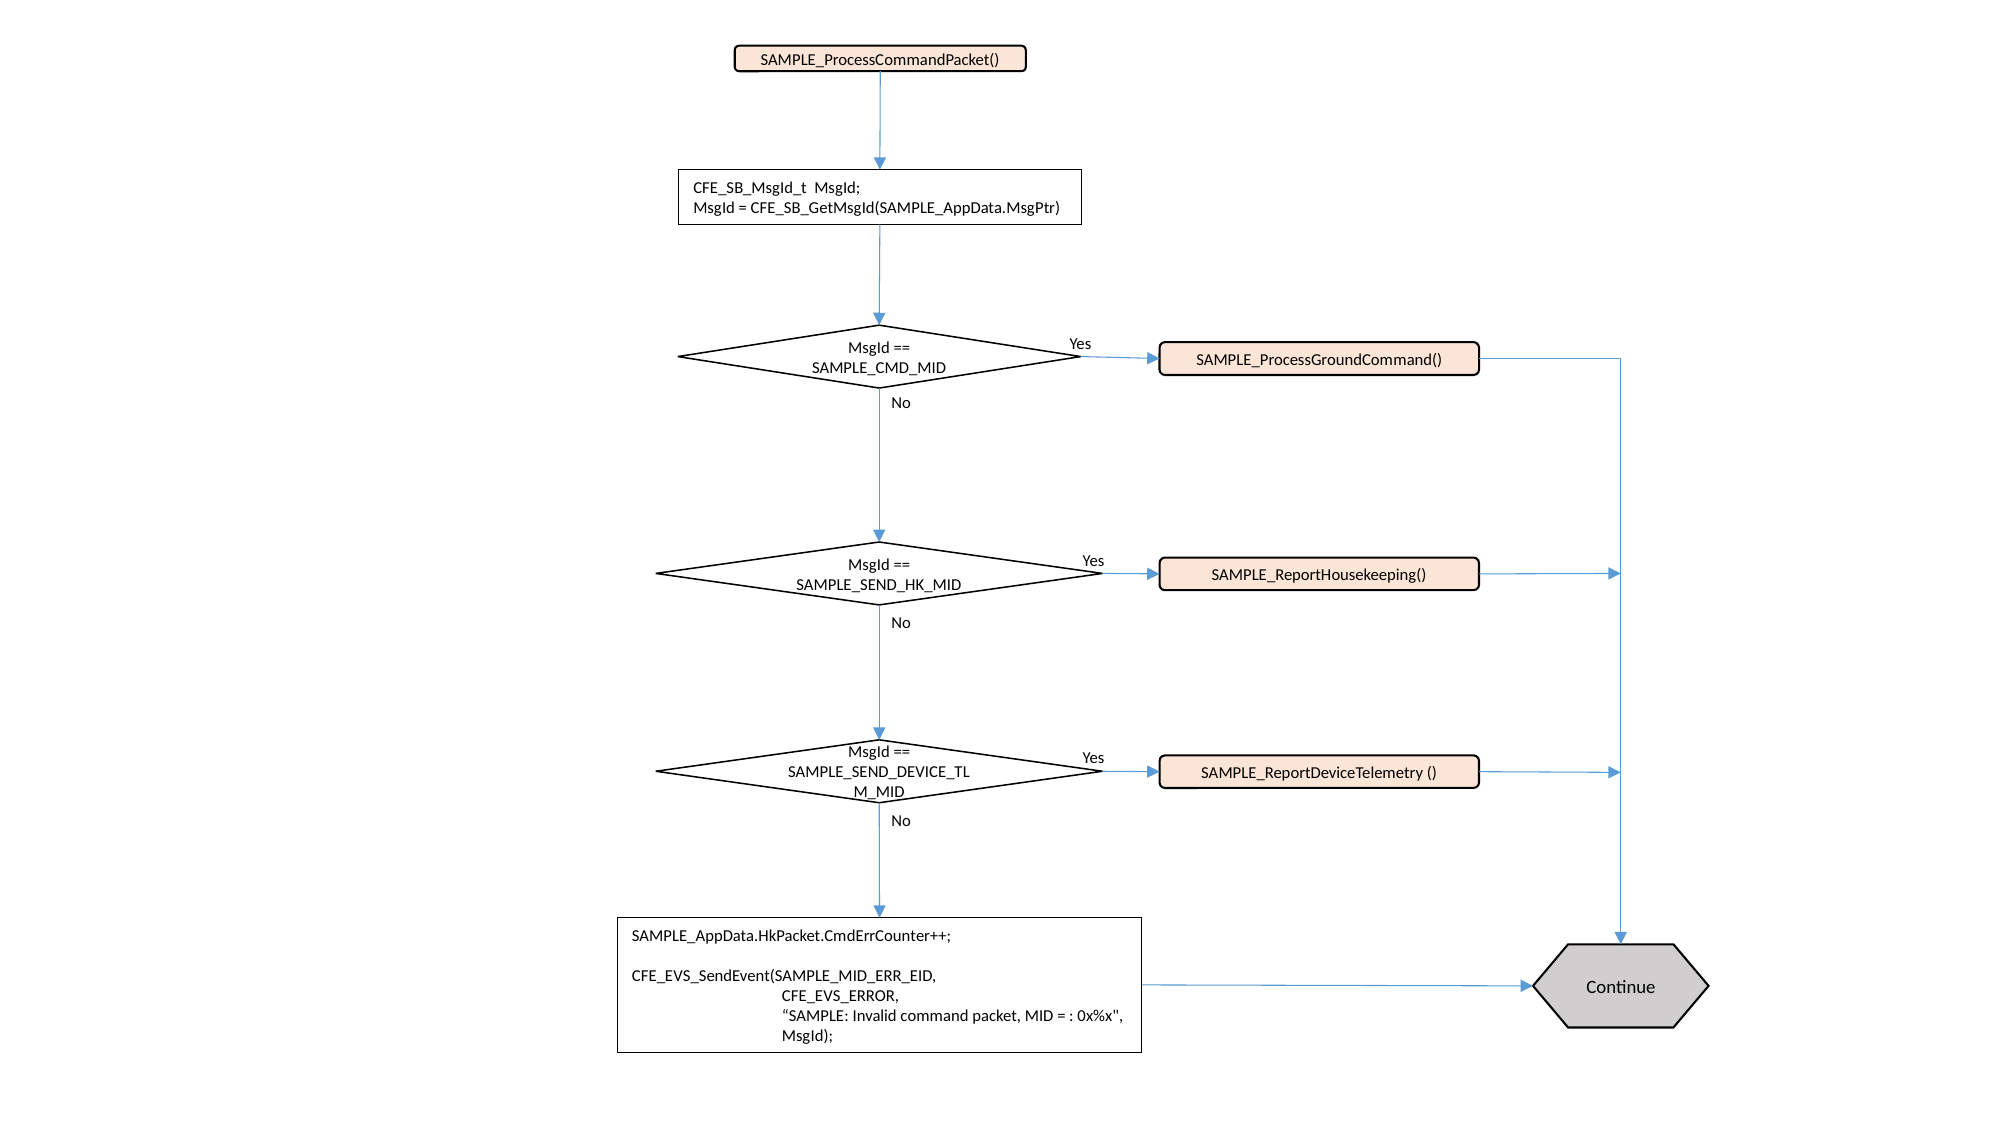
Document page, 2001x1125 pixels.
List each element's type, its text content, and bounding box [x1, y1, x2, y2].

text_box Yes [1068, 739, 1120, 775]
text_box Yes [1068, 541, 1120, 577]
text_box Yes [1054, 325, 1107, 360]
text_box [1479, 773, 1621, 945]
text_box MsgId == SAMPLE_SEND_HK_MID [655, 541, 1085, 606]
text_box SAMPLE_ProcessCommandPacket() [733, 44, 1027, 73]
text_box SAMPLE_ReportHousekeeping() [1158, 556, 1479, 592]
text_box Continue [1532, 943, 1710, 1029]
text_box No [880, 802, 944, 838]
text_box MsgId == SAMPLE_SEND_DEVICE_TLM_MID [655, 738, 1084, 804]
text_box No [880, 604, 944, 640]
text_box SAMPLE_AppData.HkPacket.CmdErrCounter++; CFE_EVS_SendEvent(SAMPLE_MID_ERR_EID, CFE_EVS_ERROR, “SAMPLE: Invalid command packet, MID = : 0x%x", MsgId); [617, 917, 1142, 1053]
text_box MsgId == SAMPLE_CMD_MID [677, 324, 1066, 389]
text_box CFE_SB_MsgId_t MsgId; MsgId = CFE_SB_GetMsgId(SAMPLE_AppData.MsgPtr) [678, 169, 1082, 225]
text_box SAMPLE_ProcessGroundCommand() [1158, 341, 1481, 377]
text_box No [876, 384, 944, 419]
text_box SAMPLE_ReportDeviceTelemetry () [1158, 754, 1479, 790]
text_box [1479, 358, 1621, 573]
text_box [1479, 574, 1621, 771]
